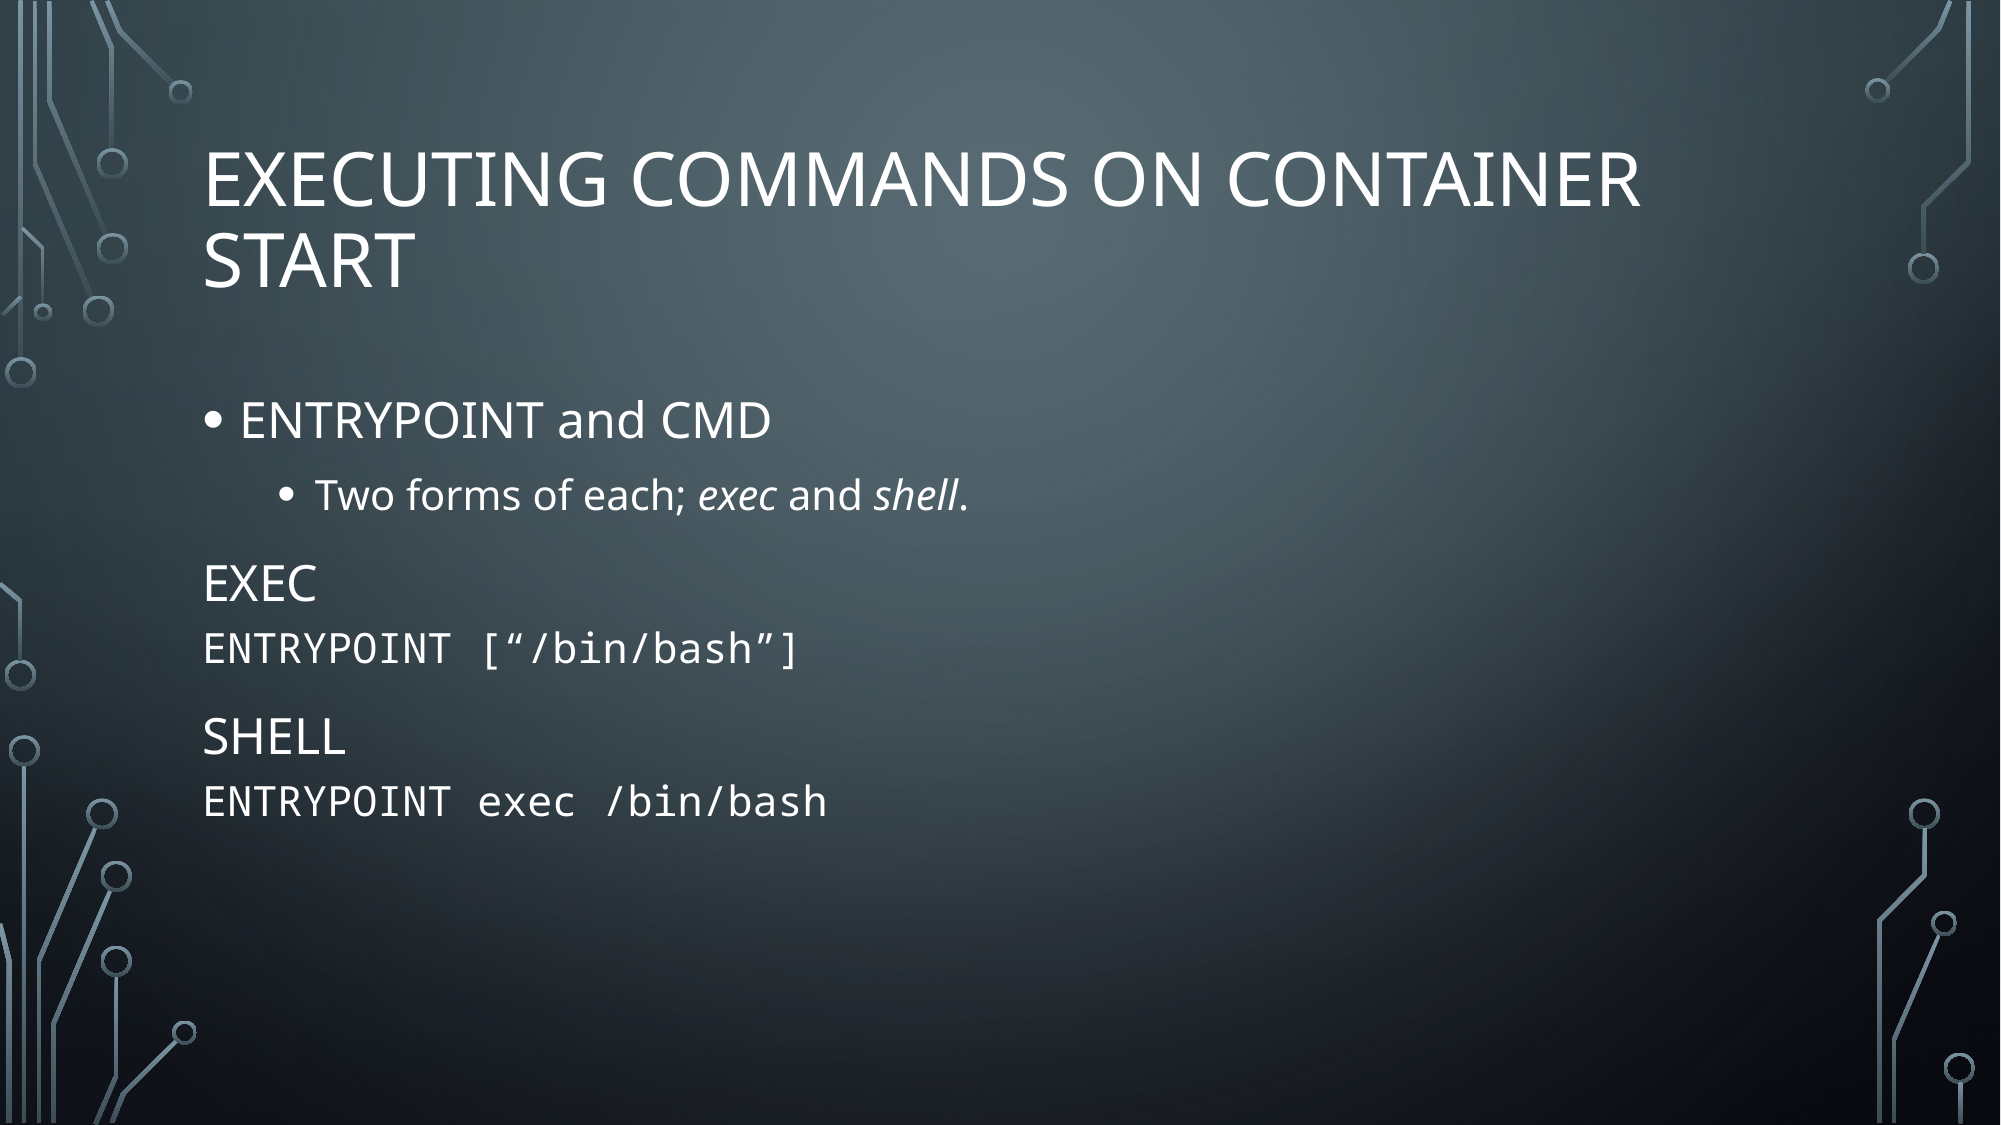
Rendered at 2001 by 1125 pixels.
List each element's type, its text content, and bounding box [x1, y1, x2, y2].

list ENTRYPOINT and CMD Two forms of each; exec and shell. EXEC ENTRYPOINT [“/bin/bash”] SHELL ENTRYPOINT exec /bin/bash [187, 369, 1813, 950]
title Executing Commands on Container Start [187, 101, 1813, 344]
